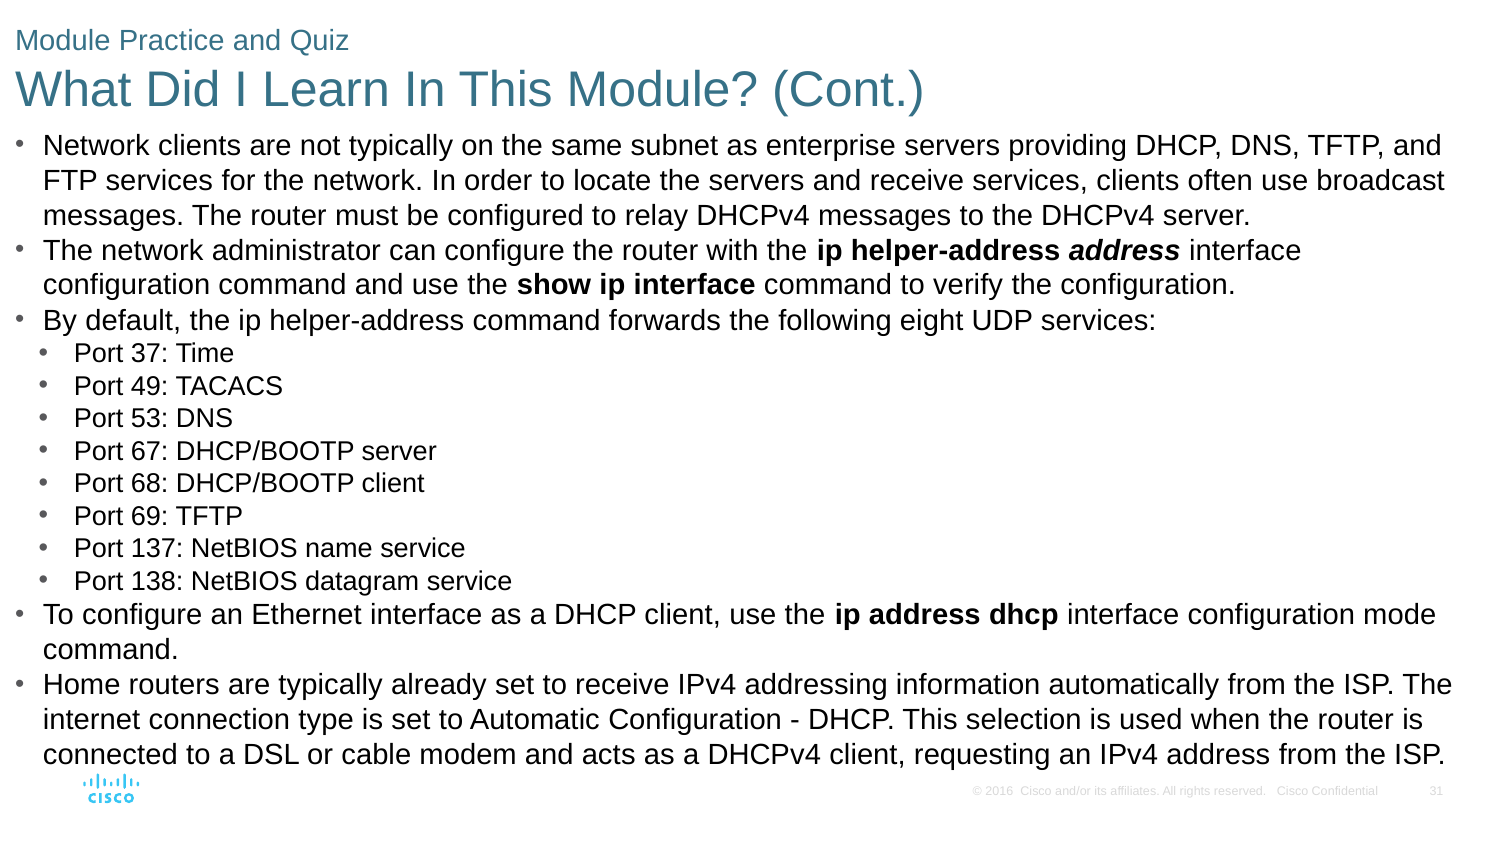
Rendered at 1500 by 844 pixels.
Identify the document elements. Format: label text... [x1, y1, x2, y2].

title Module Practice and Quiz What Did I Learn In This Module? (Cont.) [0, 6, 1500, 118]
list Network clients are not typically on the same subnet as enterprise servers providing DHCP, DNS, TFTP, and FTP services for the network. In order to locate the servers and receive services, clients often use broadcast messages. The router must be configured to relay DHCPv4 messages to the DHCPv4 server. The network administrator can configure the router with the ip helper-address address interface configuration command and use the show ip interface command to verify the configuration. By default, the ip helper-address command forwards the following eight UDP services: Port 37: Time Port 49: TACACS Port 53: DNS Port 67: DHCP/BOOTP server Port 68: DHCP/BOOTP client Port 69: TFTP Port 137: NetBIOS name service Port 138: NetBIOS datagram service To configure an Ethernet interface as a DHCP client, use the ip address dhcp interface configuration mode command. Home routers are typically already set to receive IPv4 addressing information automatically from the ISP. The internet connection type is set to Automatic Configuration - DHCP. This selection is used when the router is connected to a DSL or cable modem and acts as a DHCPv4 client, requesting an IPv4 address from the ISP. [0, 118, 1500, 813]
